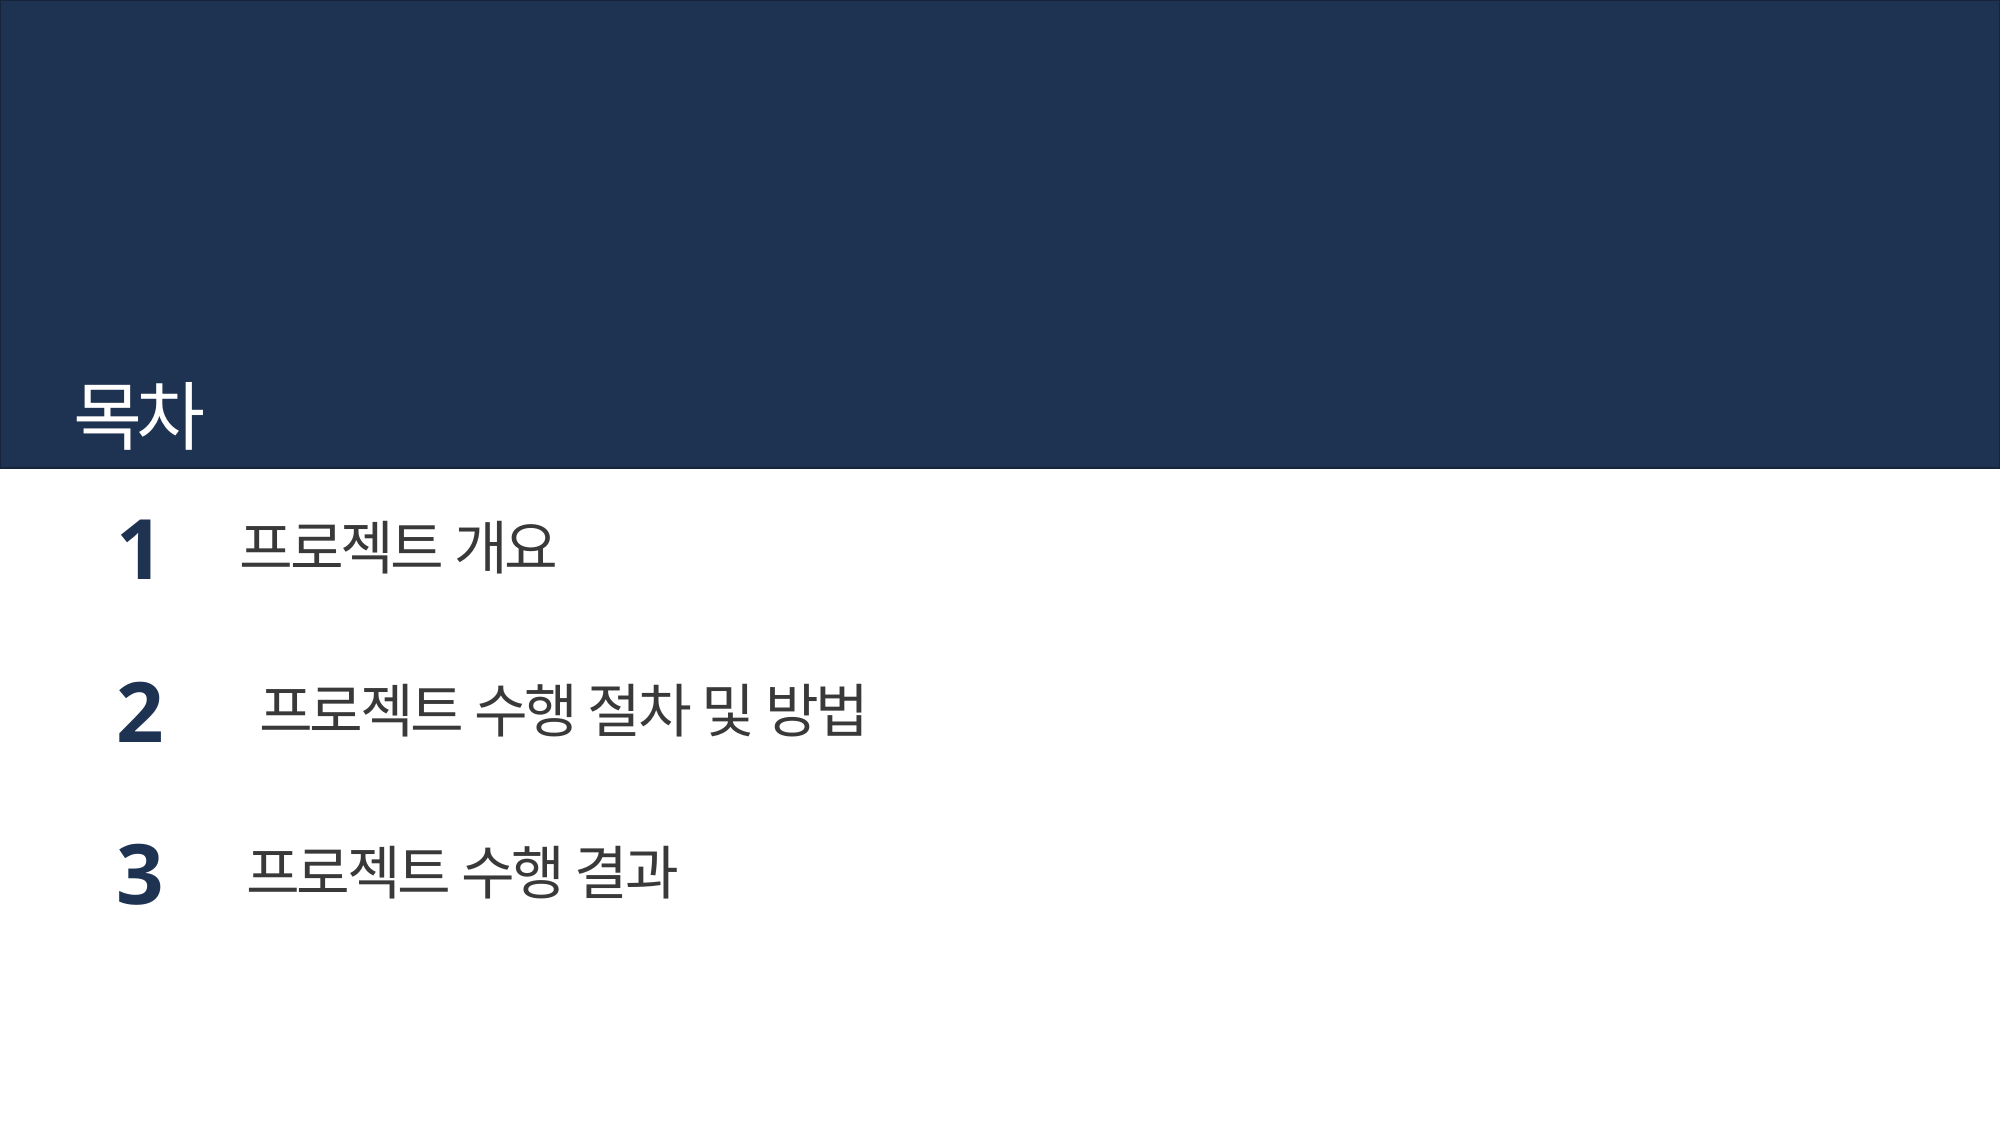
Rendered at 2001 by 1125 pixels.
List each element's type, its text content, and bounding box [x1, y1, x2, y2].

text_box 목차 [58, 362, 221, 468]
text_box [0, 0, 2000, 469]
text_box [101, 813, 718, 930]
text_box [101, 488, 591, 605]
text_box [101, 651, 935, 768]
